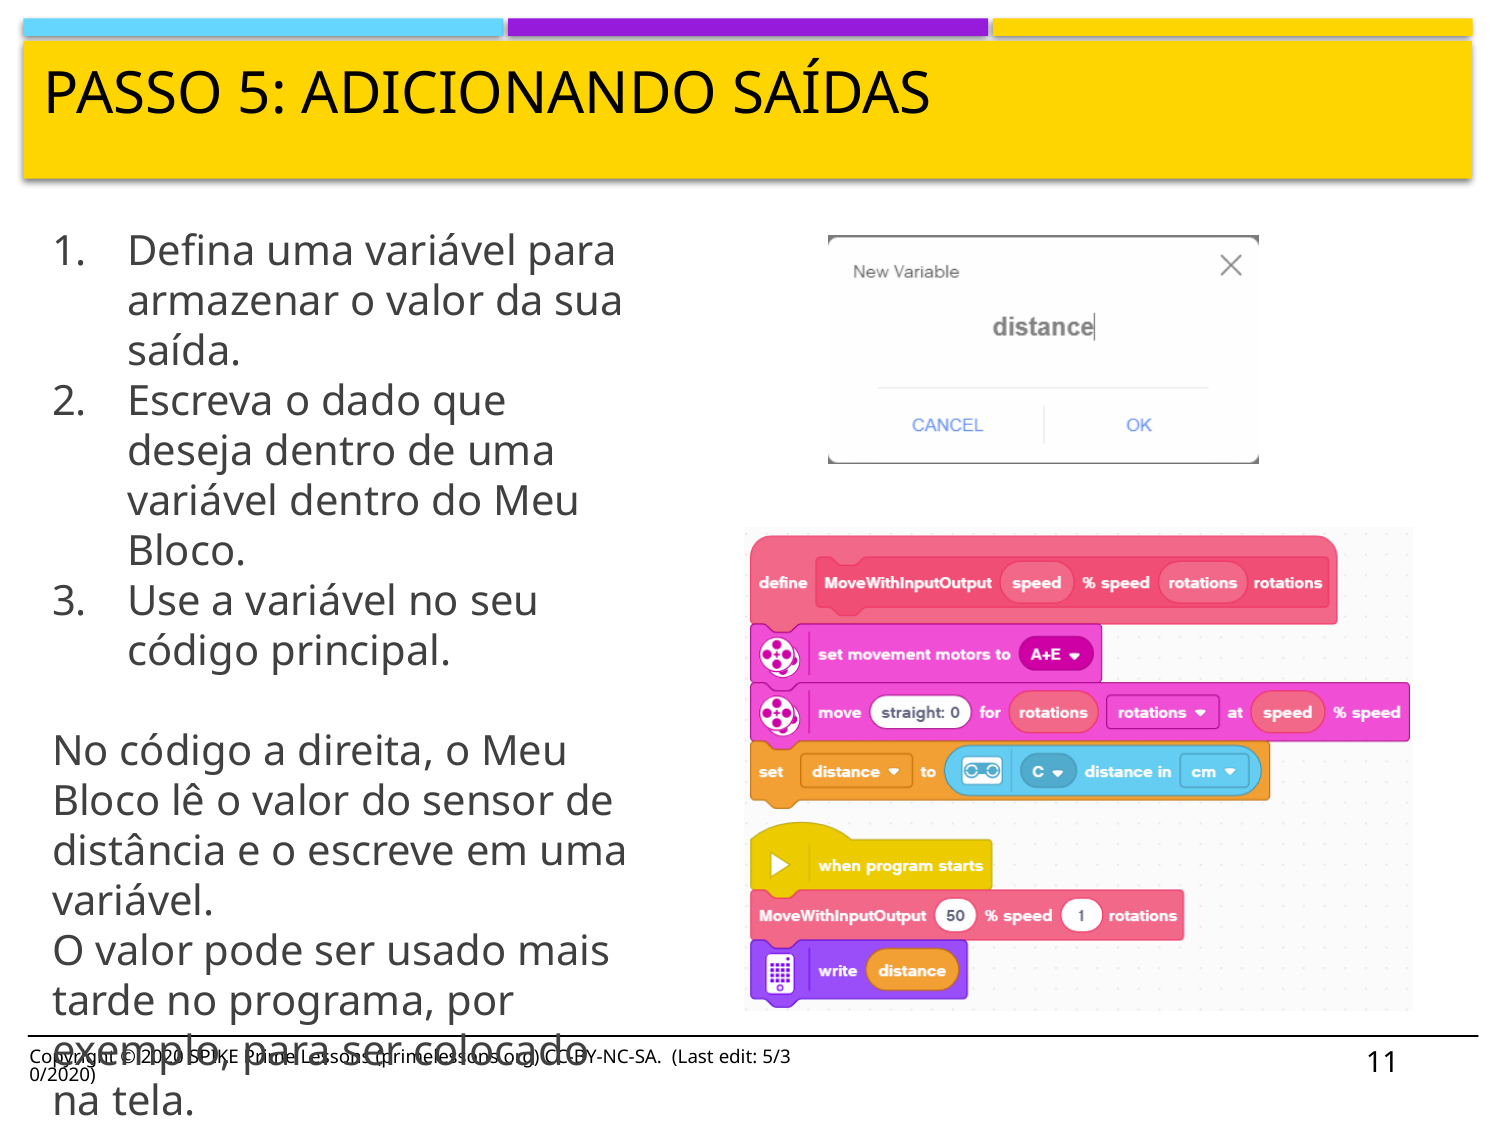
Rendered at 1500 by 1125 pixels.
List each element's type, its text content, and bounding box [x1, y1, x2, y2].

picture [828, 235, 1259, 465]
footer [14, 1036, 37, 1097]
title Passo 5: Adicionando saídas [28, 48, 1464, 172]
footer Copyright © 2020 SPIKE Prime Lessons (primelessons.org) CC-BY-NC-SA. (Last edit: 5/30/2020) [653, 1036, 814, 1097]
text_box Defina uma variável para armazenar o valor da sua saída. Escreva o dado que deseja dentro de uma variável dentro do Meu Bloco. Use a variável no seu código principal. No código a direita, o Meu Bloco lê o valor do sensor de distância e o escreve em uma variável. O valor pode ser usado mais tarde no programa, por exemplo, para ser colocado na tela. [37, 216, 653, 1125]
slide_number 11 [1351, 1036, 1478, 1097]
picture [743, 527, 1414, 1012]
